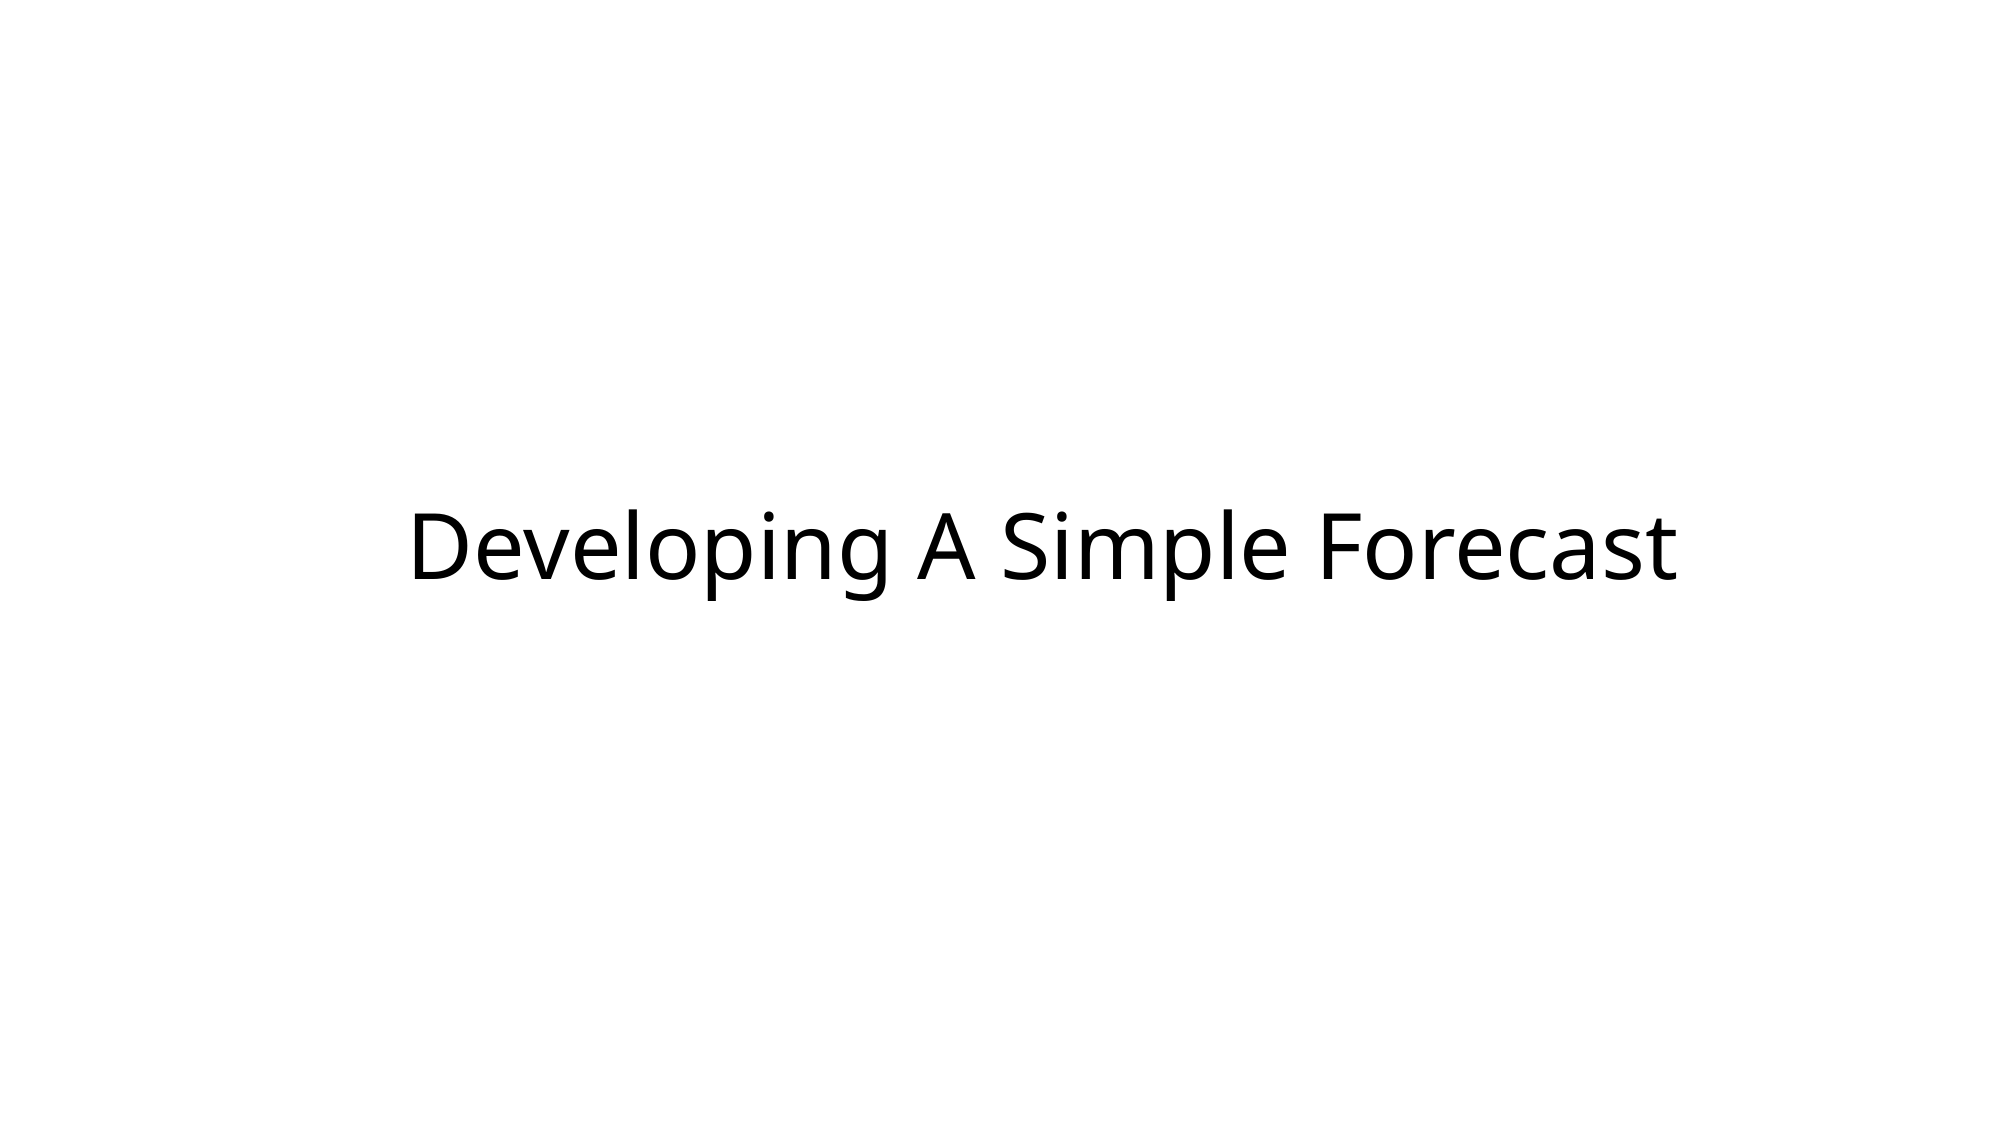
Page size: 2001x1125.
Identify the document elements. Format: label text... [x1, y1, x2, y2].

title Developing A Simple Forecast [180, 441, 1906, 660]
